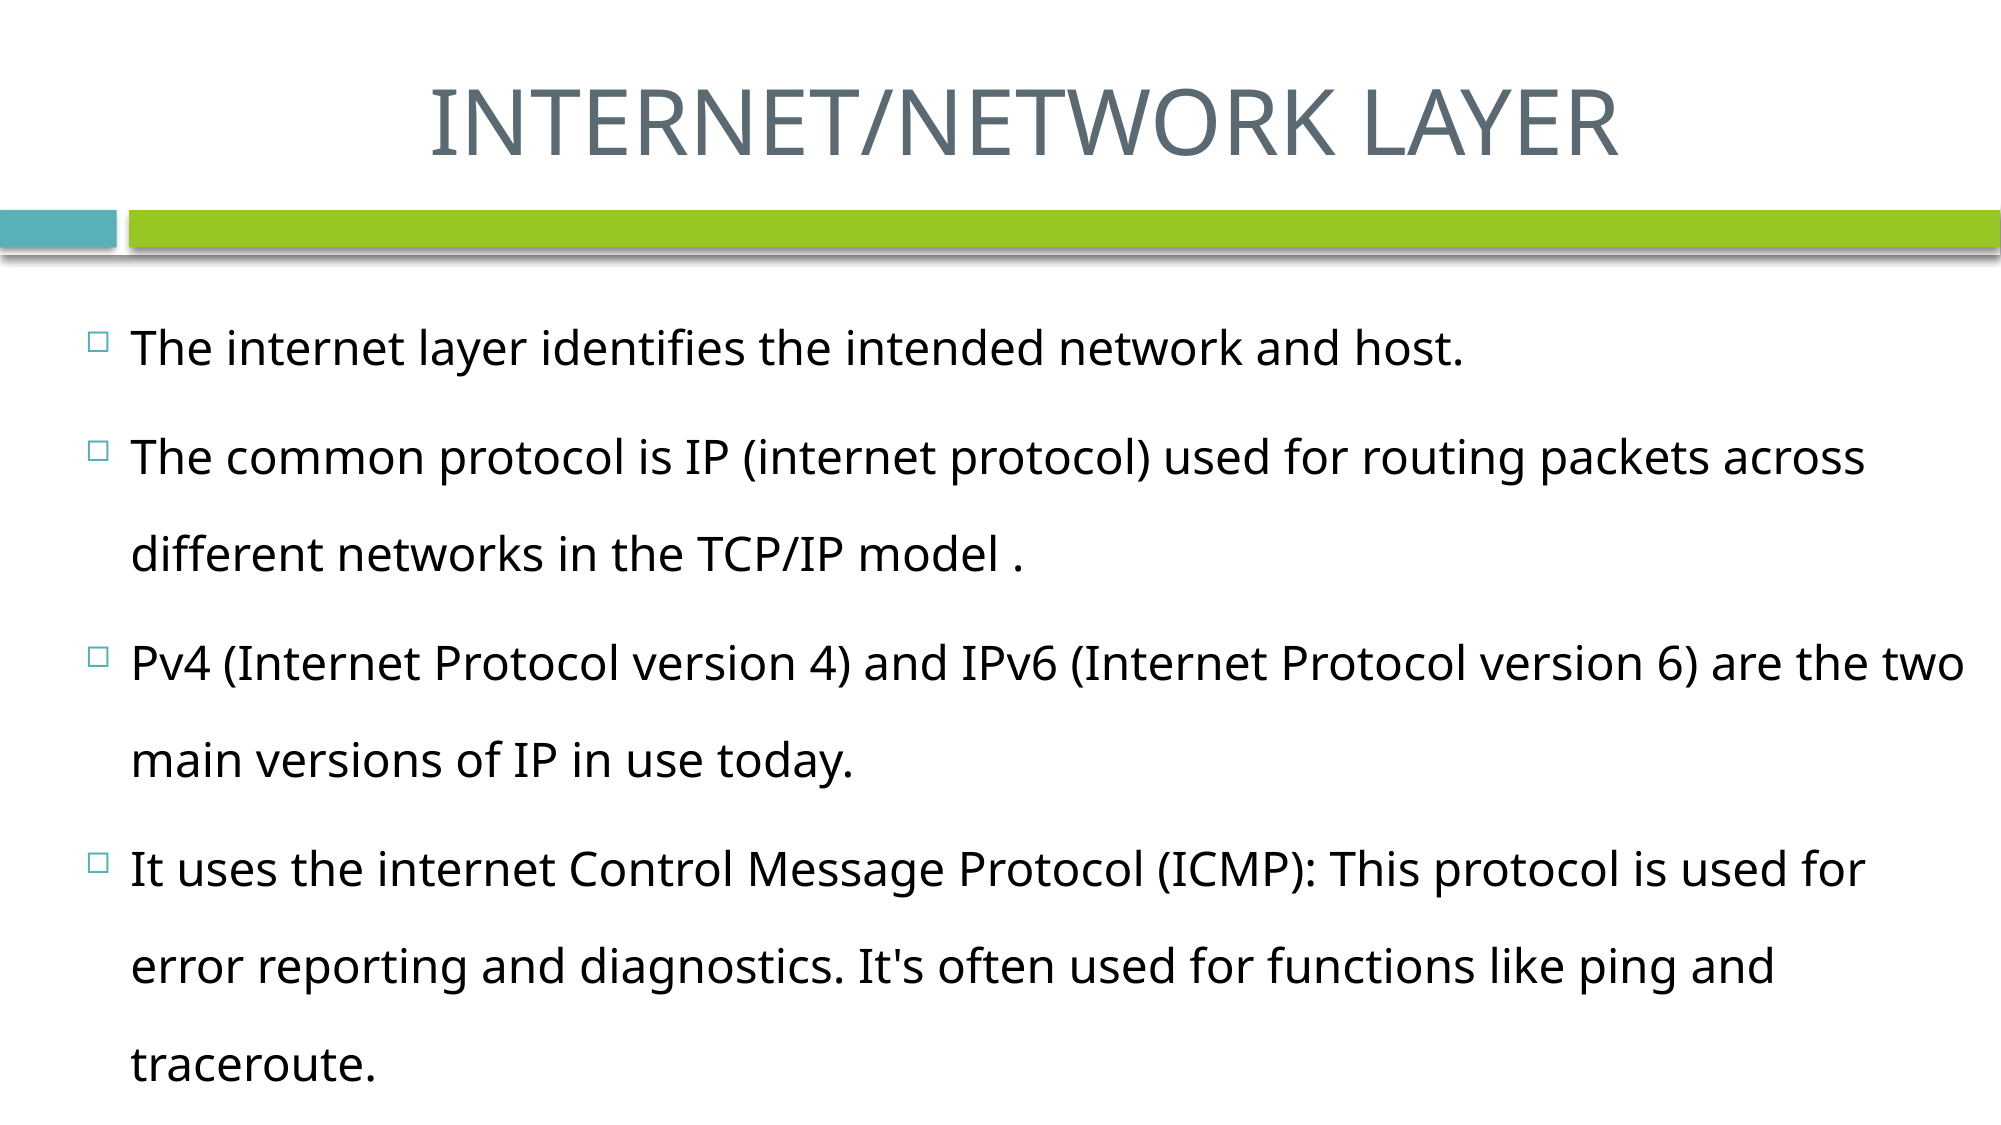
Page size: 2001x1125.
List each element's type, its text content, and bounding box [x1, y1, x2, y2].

list The internet layer identifies the intended network and host. The common protocol is IP (internet protocol) used for routing packets across different networks in the TCP/IP model . Pv4 (Internet Protocol version 4) and IPv6 (Internet Protocol version 6) are the two main versions of IP in use today. It uses the internet Control Message Protocol (ICMP): This protocol is used for error reporting and diagnostics. It's often used for functions like ping and traceroute. [70, 270, 1989, 1103]
title INTERNET/NETWORK LAYER [133, 37, 1918, 200]
